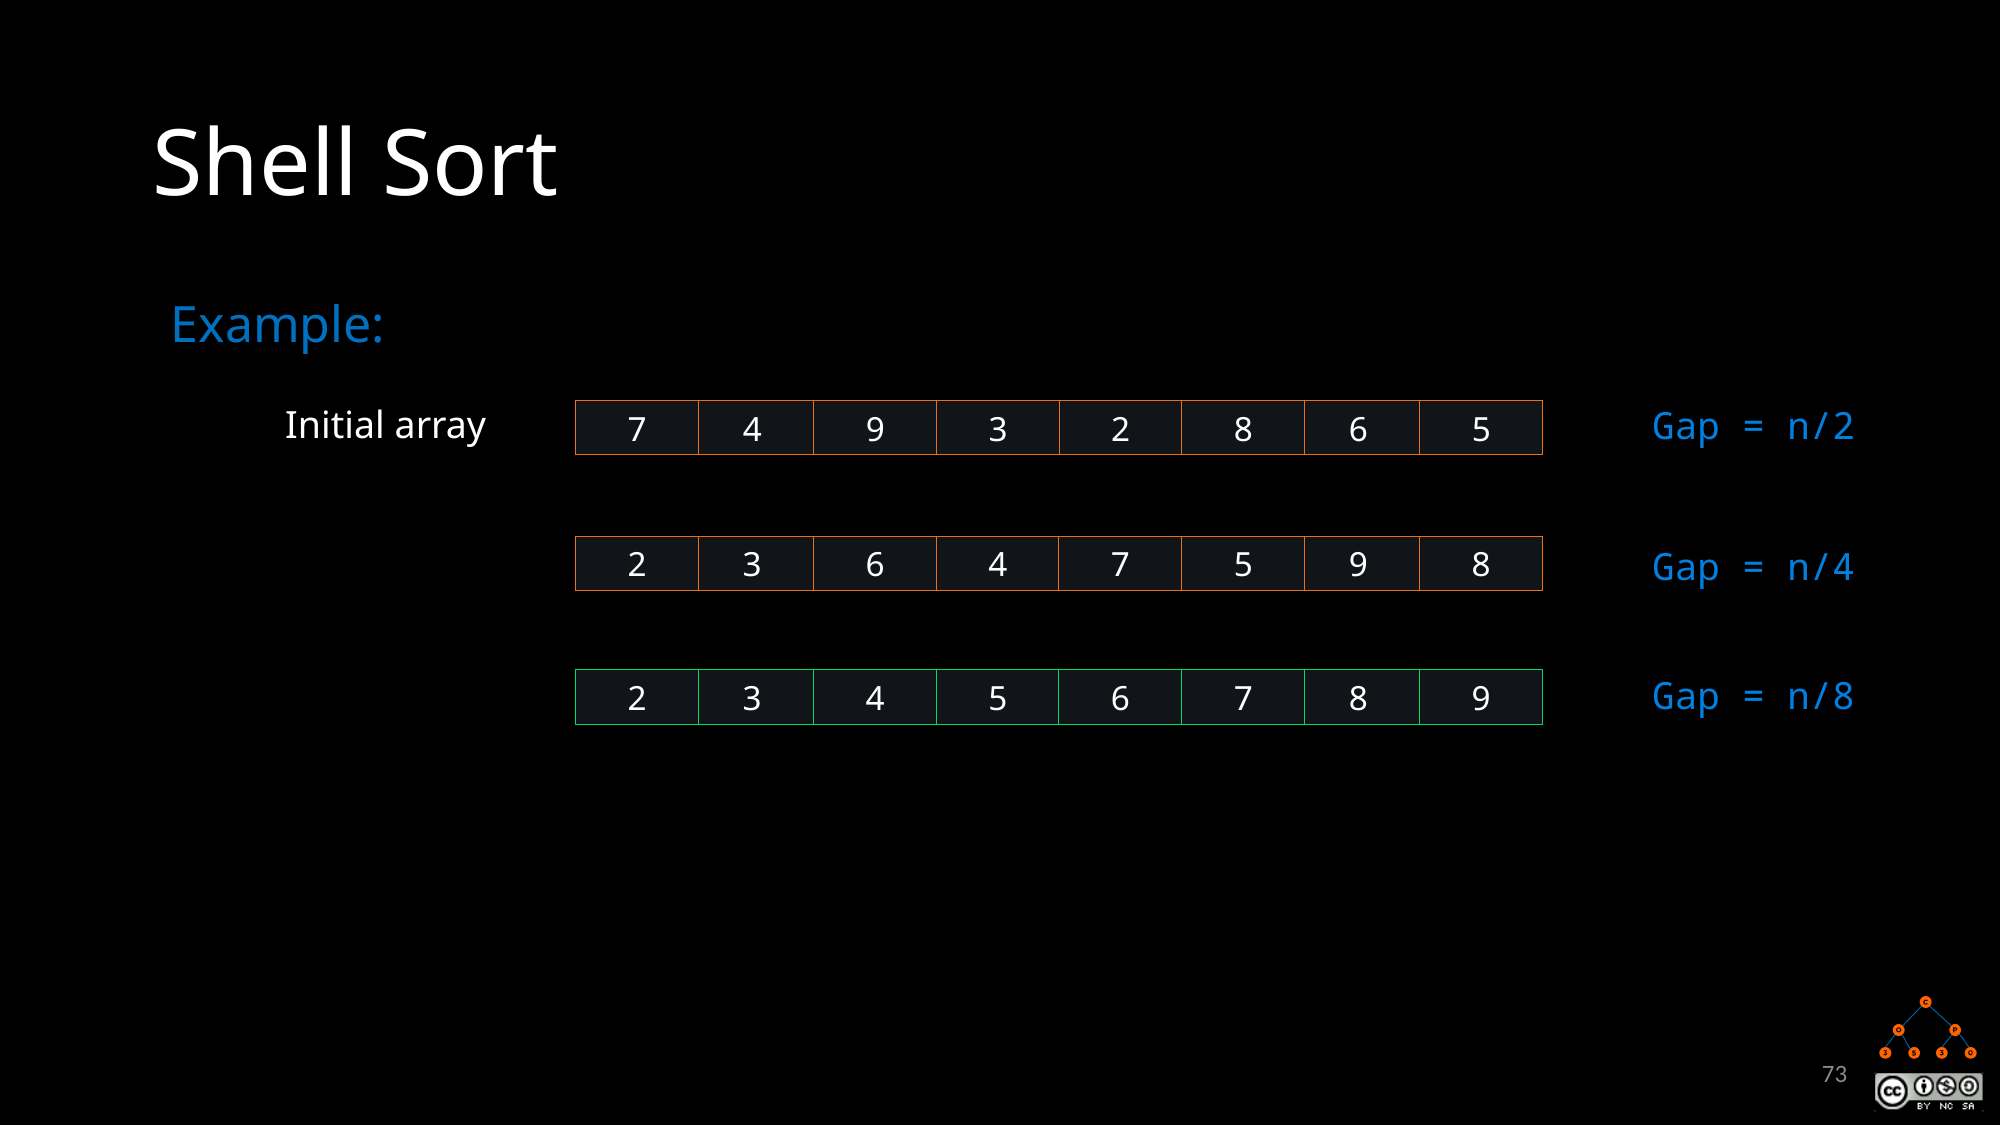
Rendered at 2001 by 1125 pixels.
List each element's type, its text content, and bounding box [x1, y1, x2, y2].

text_box 2 [575, 536, 699, 591]
text_box 6 [1058, 669, 1181, 725]
text_box 8 [1420, 536, 1543, 591]
text_box 9 [1305, 536, 1420, 591]
text_box Initial array [270, 393, 663, 454]
text_box 5 [936, 669, 1058, 725]
text_box 6 [814, 536, 936, 591]
text_box 4 [814, 669, 936, 725]
text_box 2 [575, 669, 699, 725]
text_box 8 [1305, 669, 1420, 725]
text_box 7 [1058, 536, 1181, 591]
text_box 5 [1181, 536, 1305, 591]
text_box 3 [699, 536, 814, 591]
text_box 9 [1420, 669, 1543, 725]
text_box 4 [936, 536, 1058, 591]
text_box 7 [1181, 669, 1305, 725]
text_box Example: [156, 284, 638, 480]
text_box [575, 399, 1543, 456]
text_box Gap = n/8 [1637, 664, 1870, 725]
slide_number 73 [1412, 1042, 1859, 1103]
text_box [1859, 988, 1998, 1112]
text_box Gap = n/4 [1637, 535, 1870, 596]
text_box 3 [699, 669, 814, 725]
title Shell Sort [137, 56, 1863, 274]
text_box Gap = n/2 [1637, 394, 1870, 455]
